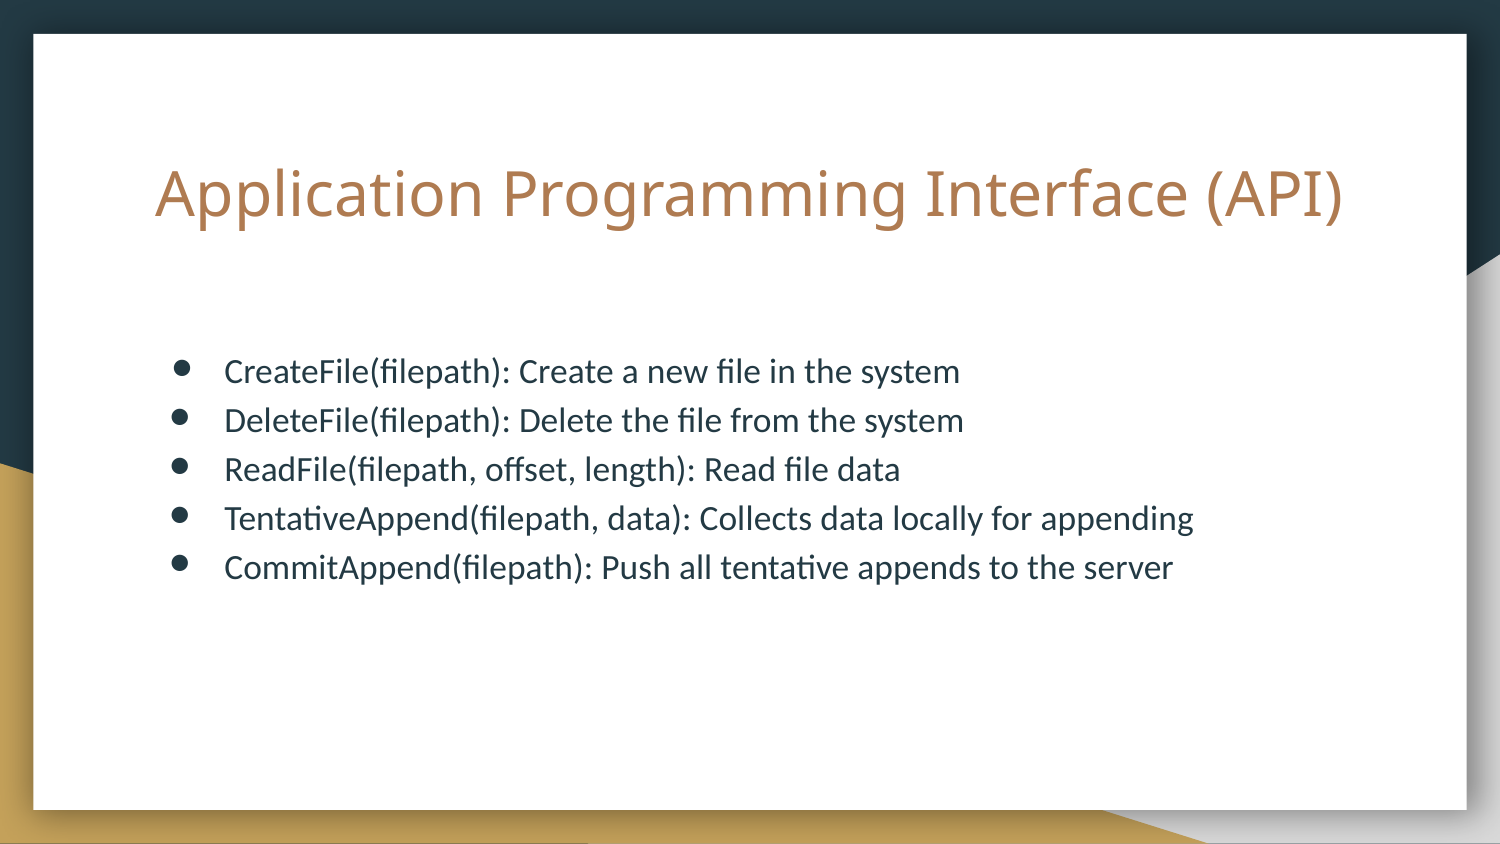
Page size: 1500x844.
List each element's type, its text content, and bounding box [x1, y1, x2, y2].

title Application Programming Interface (API) [134, 138, 1366, 296]
list CreateFile(filepath): Create a new file in the system DeleteFile(filepath): Delete the file from the system ReadFile(filepath, offset, length): Read file data TentativeAppend(filepath, data): Collects data locally for appending CommitAppend(filepath): Push all tentative appends to the server [134, 326, 1366, 729]
